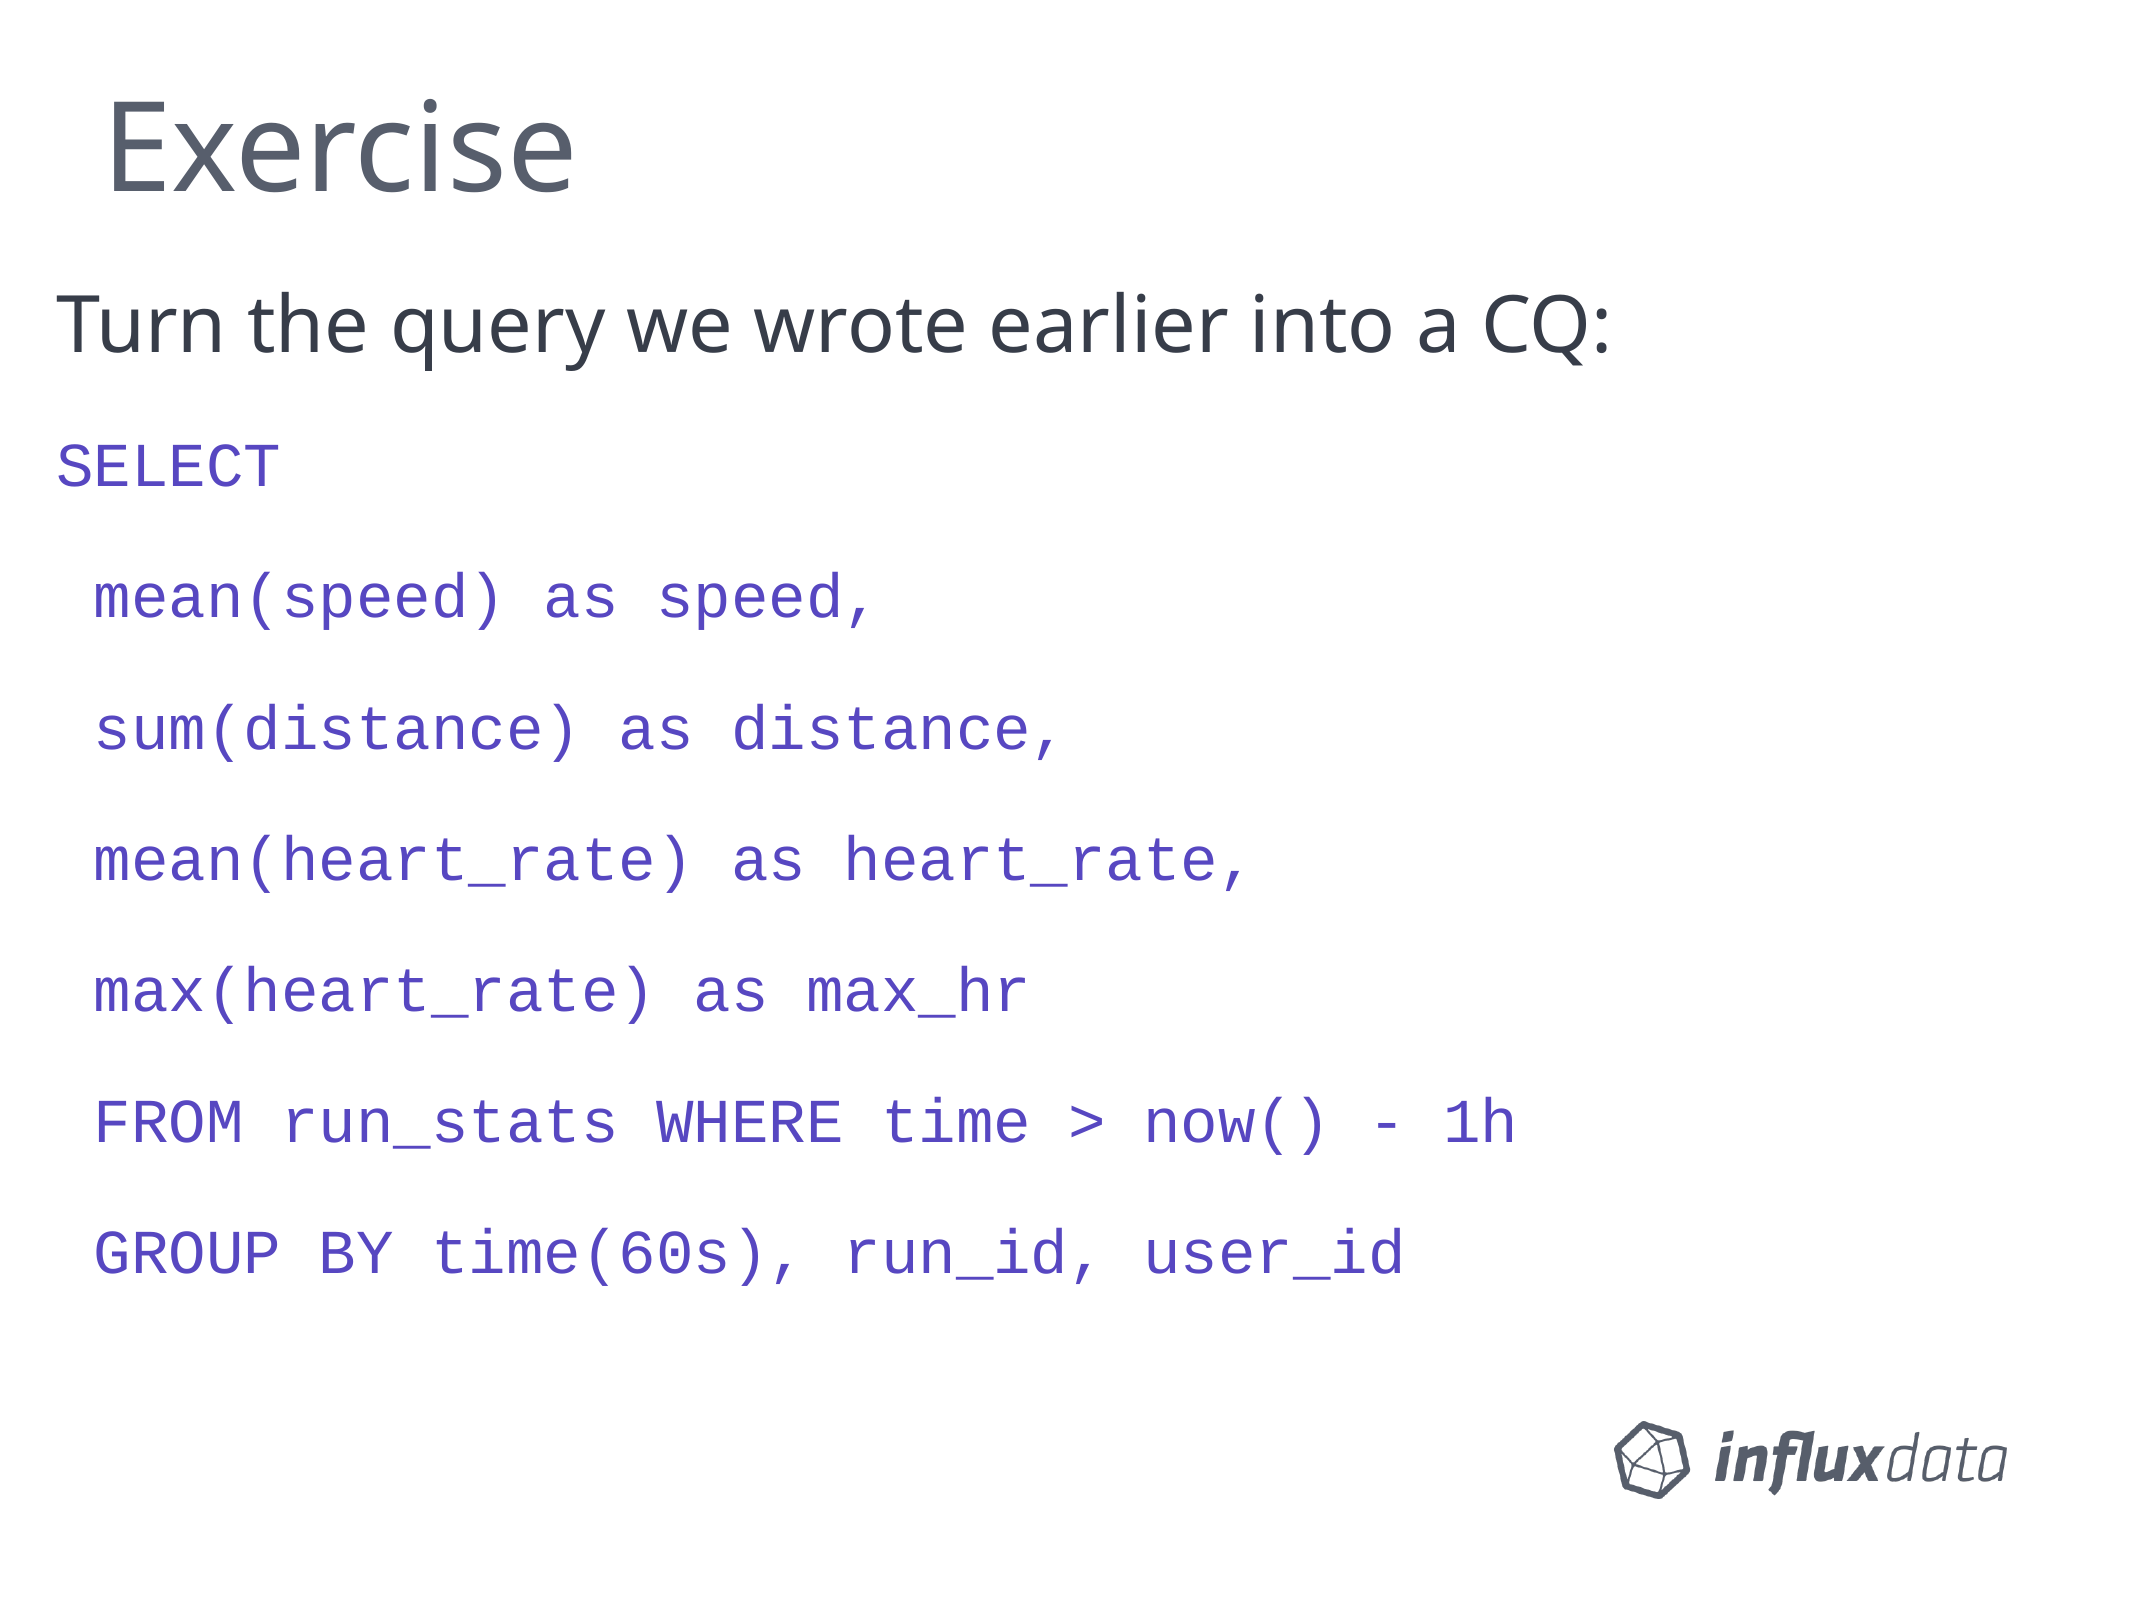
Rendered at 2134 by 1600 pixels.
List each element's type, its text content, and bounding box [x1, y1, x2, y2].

list Turn the query we wrote earlier into a CQ: SELECT mean(speed) as speed, sum(distance) as distance, mean(heart_rate) as heart_rate, max(heart_rate) as max_hr FROM run_stats WHERE time > now() - 1h GROUP BY time(60s), run_id, user_id [47, 264, 2009, 1268]
picture [1613, 1421, 2007, 1499]
title Exercise [93, 49, 2134, 226]
